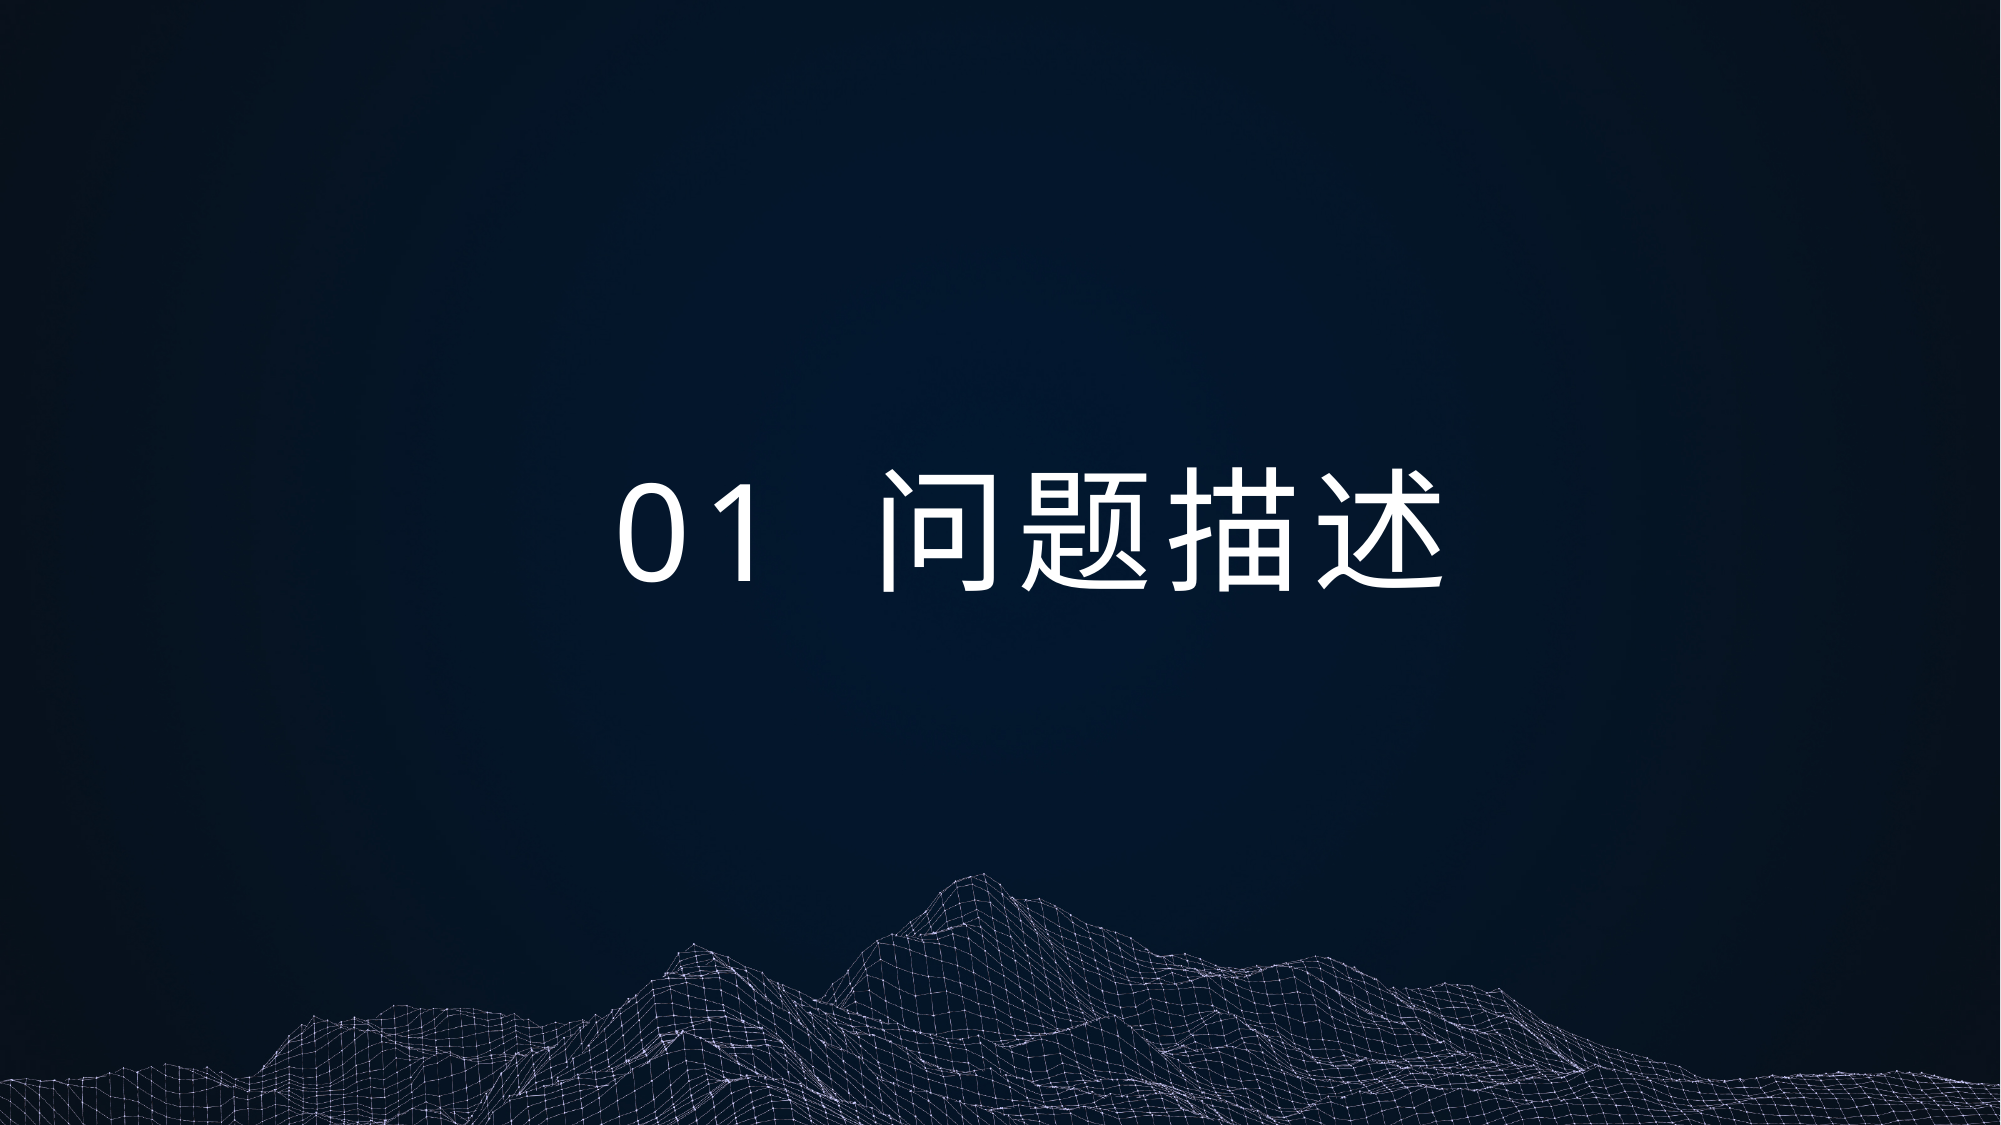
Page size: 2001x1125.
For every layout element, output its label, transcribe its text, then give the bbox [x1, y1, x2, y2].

picture [0, 0, 2001, 1125]
text_box 01 问题描述 [551, 438, 1510, 617]
